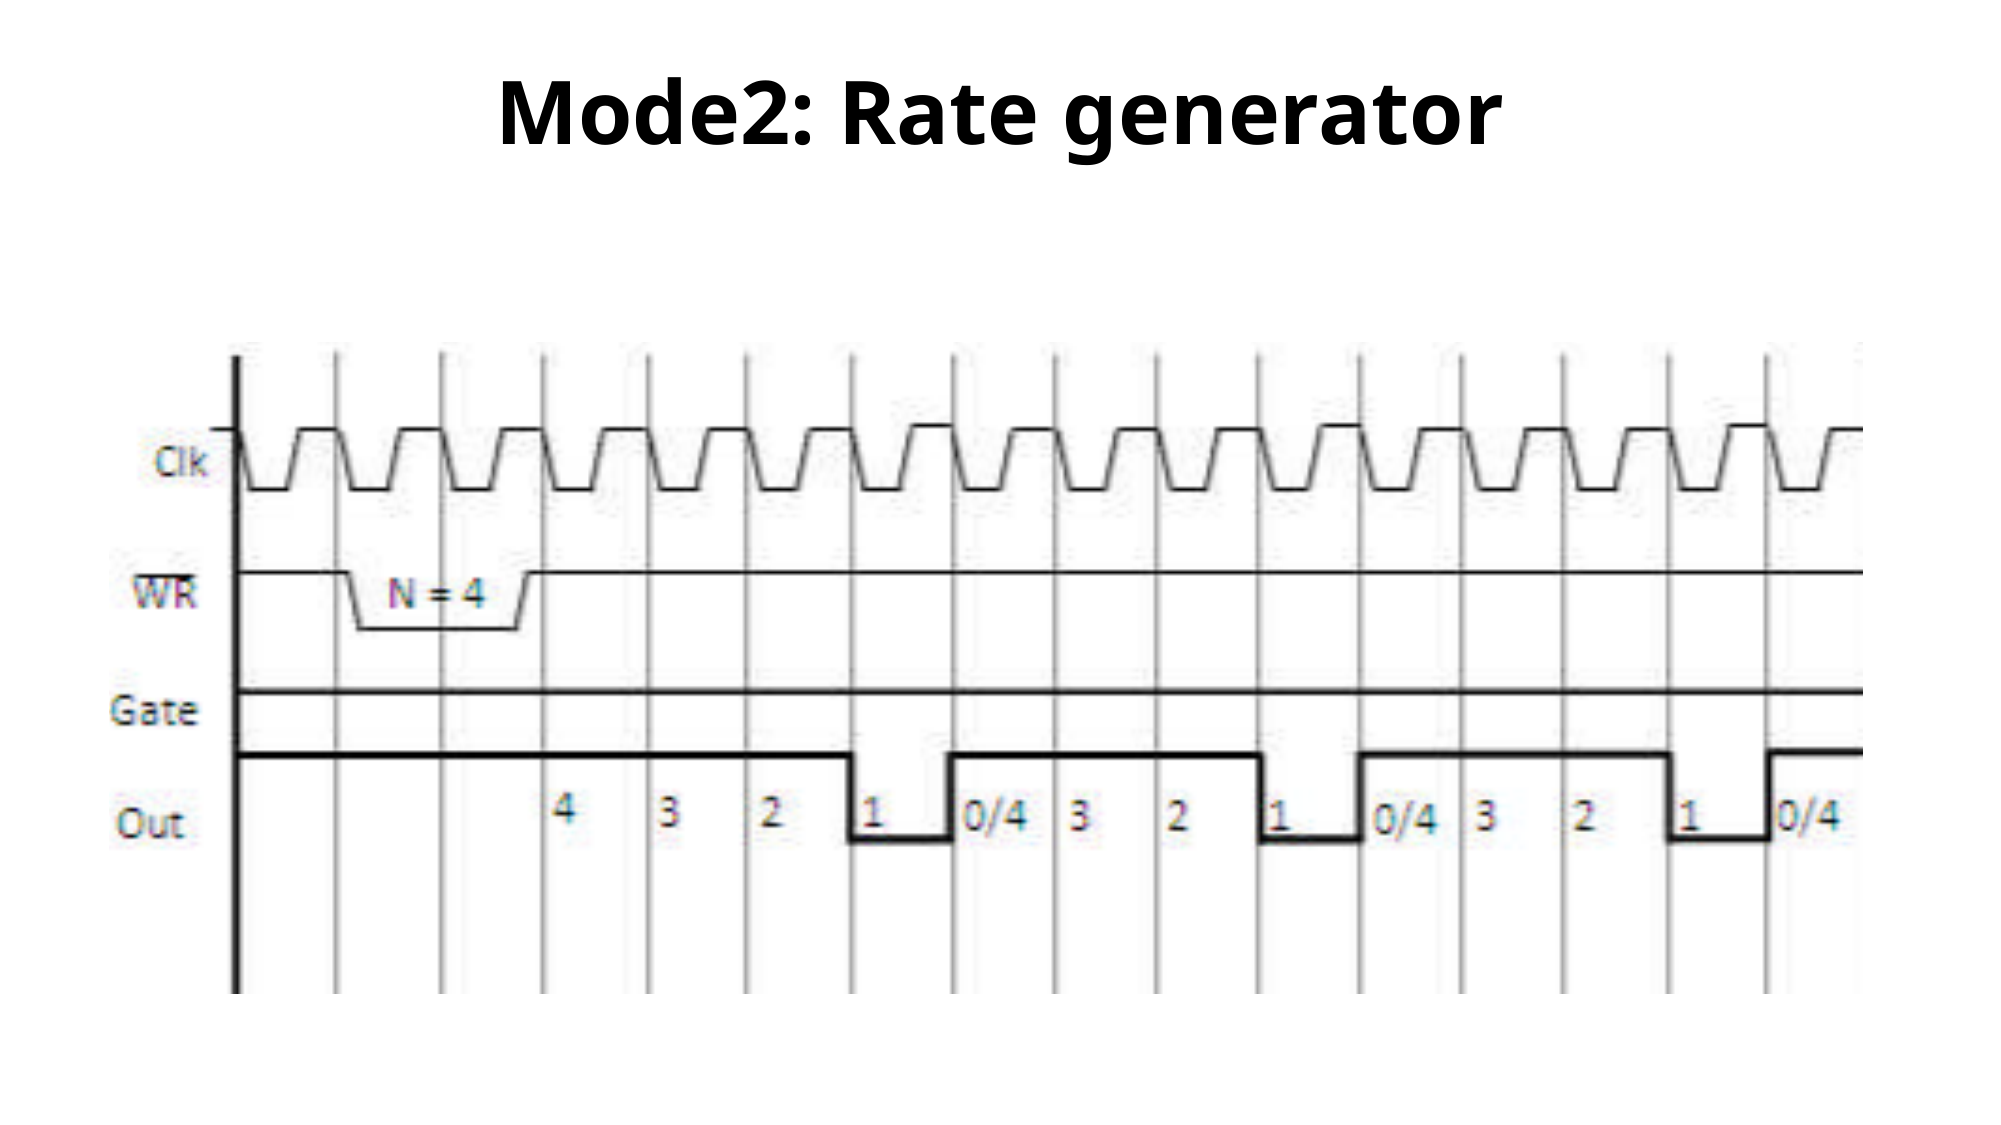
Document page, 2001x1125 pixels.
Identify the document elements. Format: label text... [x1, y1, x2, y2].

picture [108, 342, 1863, 994]
title Mode2: Rate generator [137, 59, 1863, 278]
